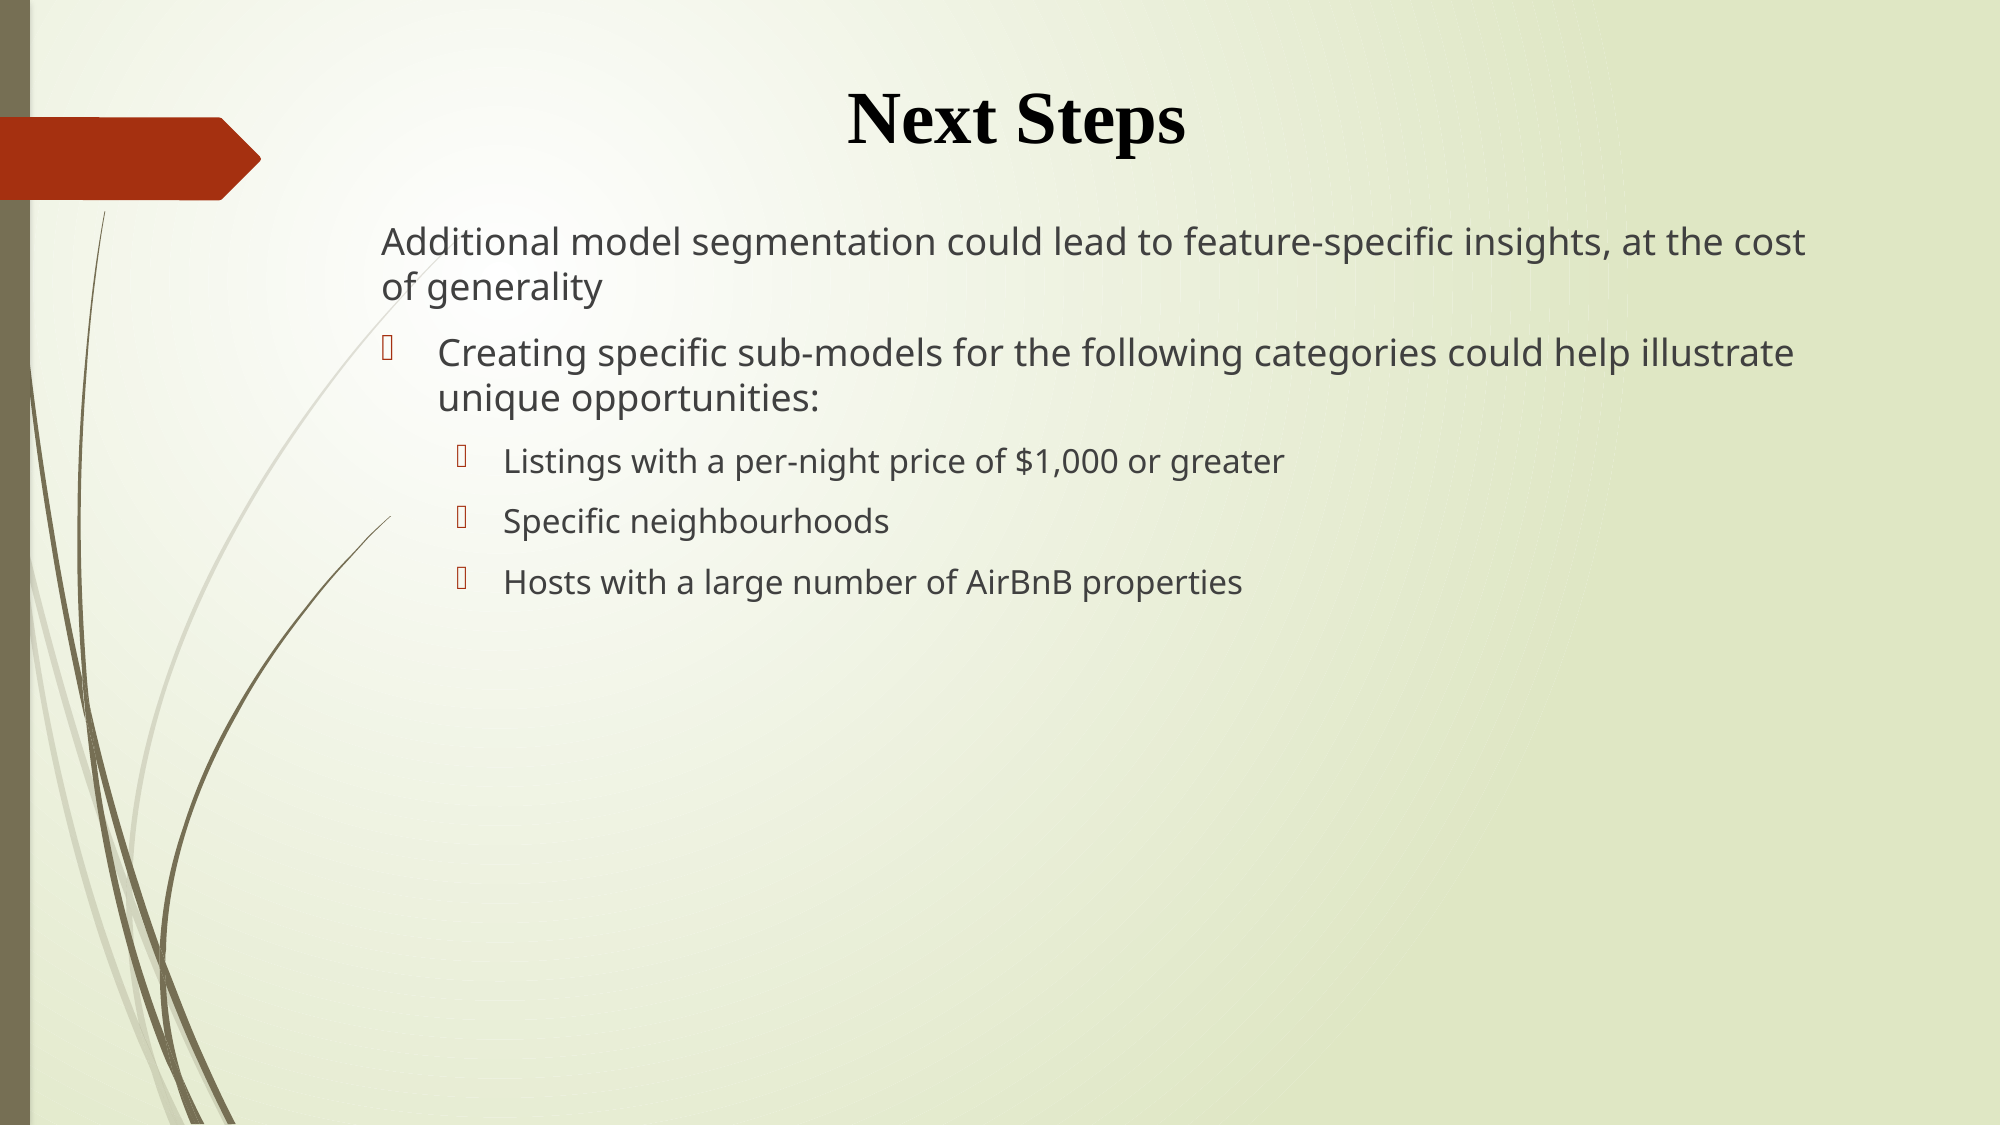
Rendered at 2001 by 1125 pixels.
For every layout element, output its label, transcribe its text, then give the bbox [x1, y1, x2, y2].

list Additional model segmentation could lead to feature-specific insights, at the cost of generality Creating specific sub-models for the following categories could help illustrate unique opportunities: Listings with a per-night price of $1,000 or greater Specific neighbourhoods Hosts with a large number of AirBnB properties [366, 210, 1829, 880]
title Next Steps [692, 61, 1342, 210]
